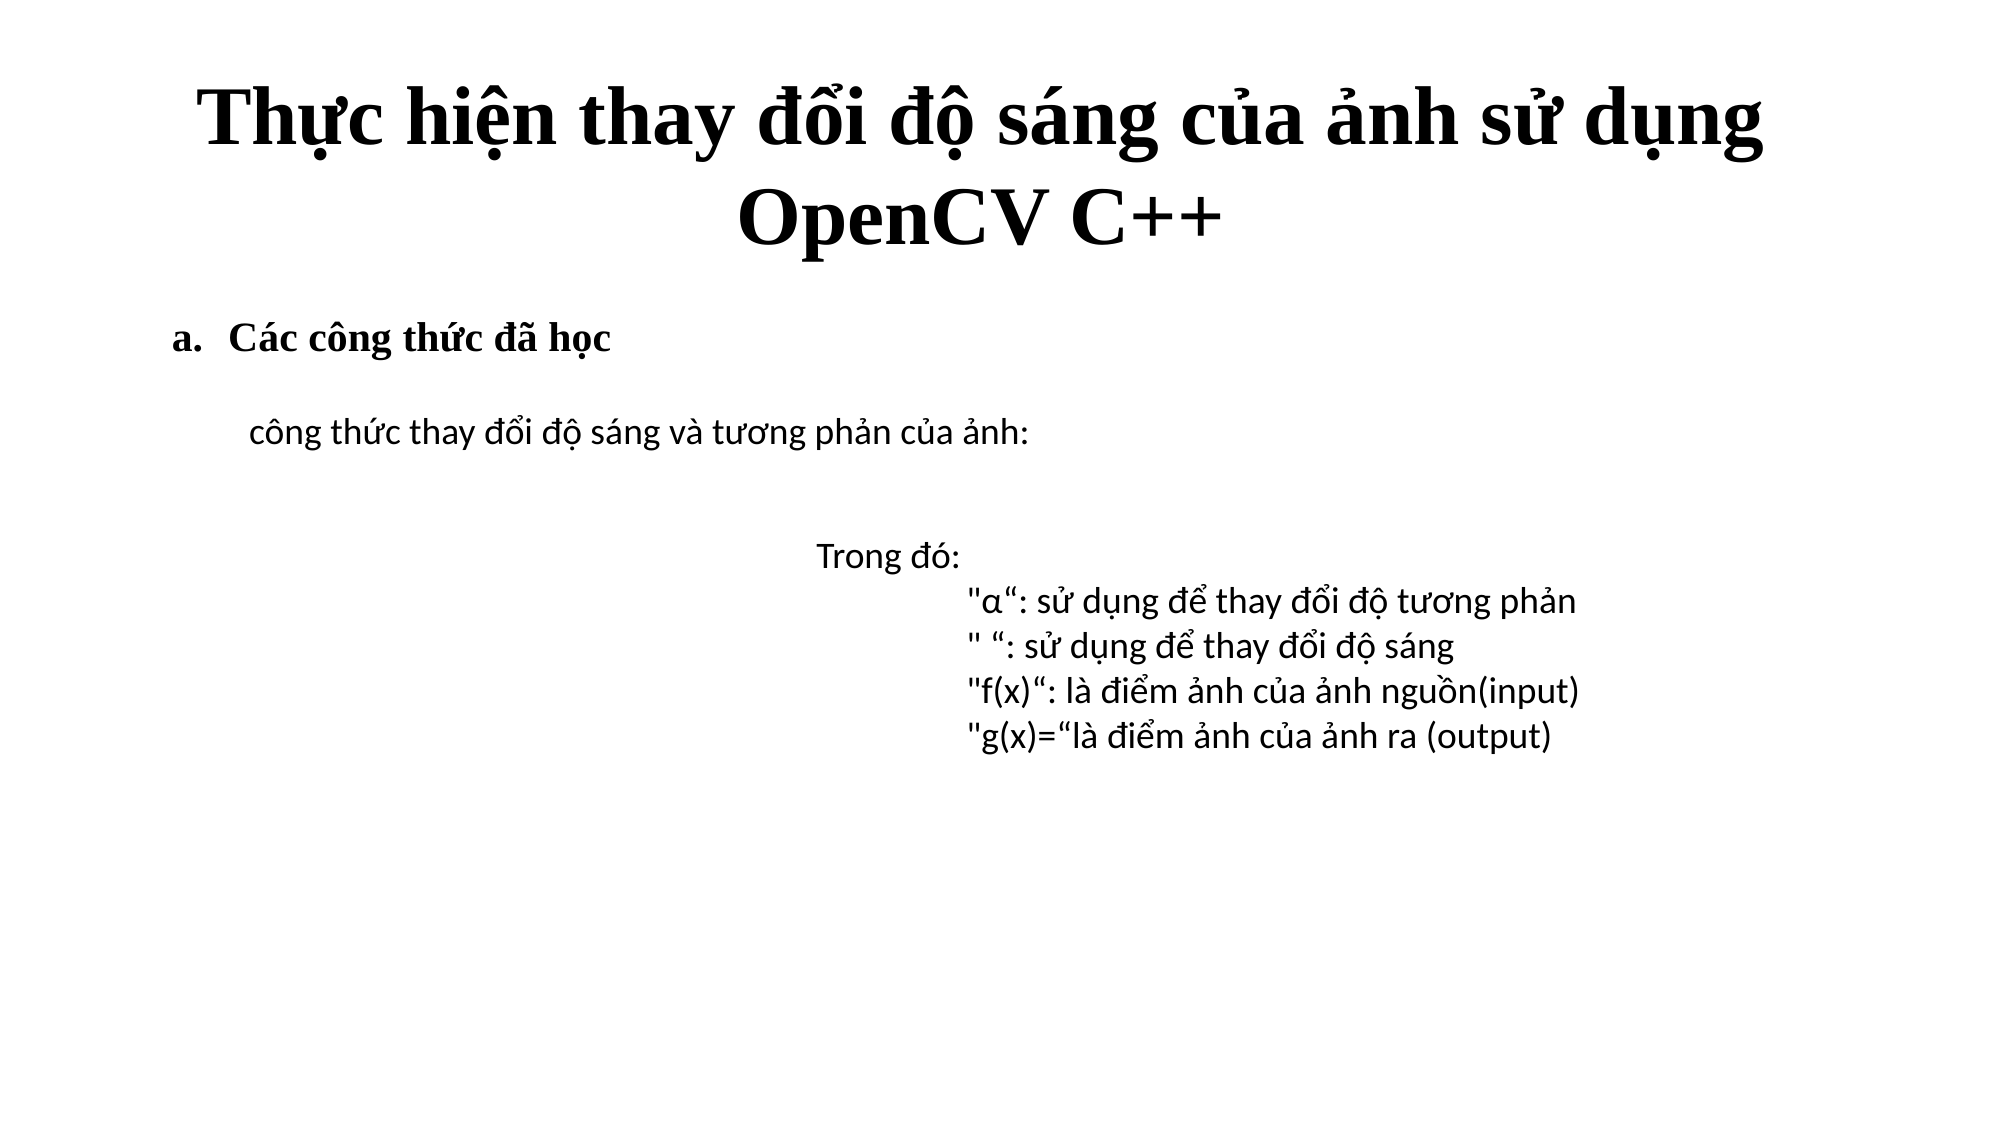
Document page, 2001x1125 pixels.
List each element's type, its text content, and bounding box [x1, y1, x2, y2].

text_box Các công thức đã học [157, 302, 1107, 368]
text_box Thực hiện thay đổi độ sáng của ảnh sử dụng OpenCV C++ [70, 53, 1892, 269]
text_box công thức thay đổi độ sáng và tương phản của ảnh: [234, 399, 1062, 459]
